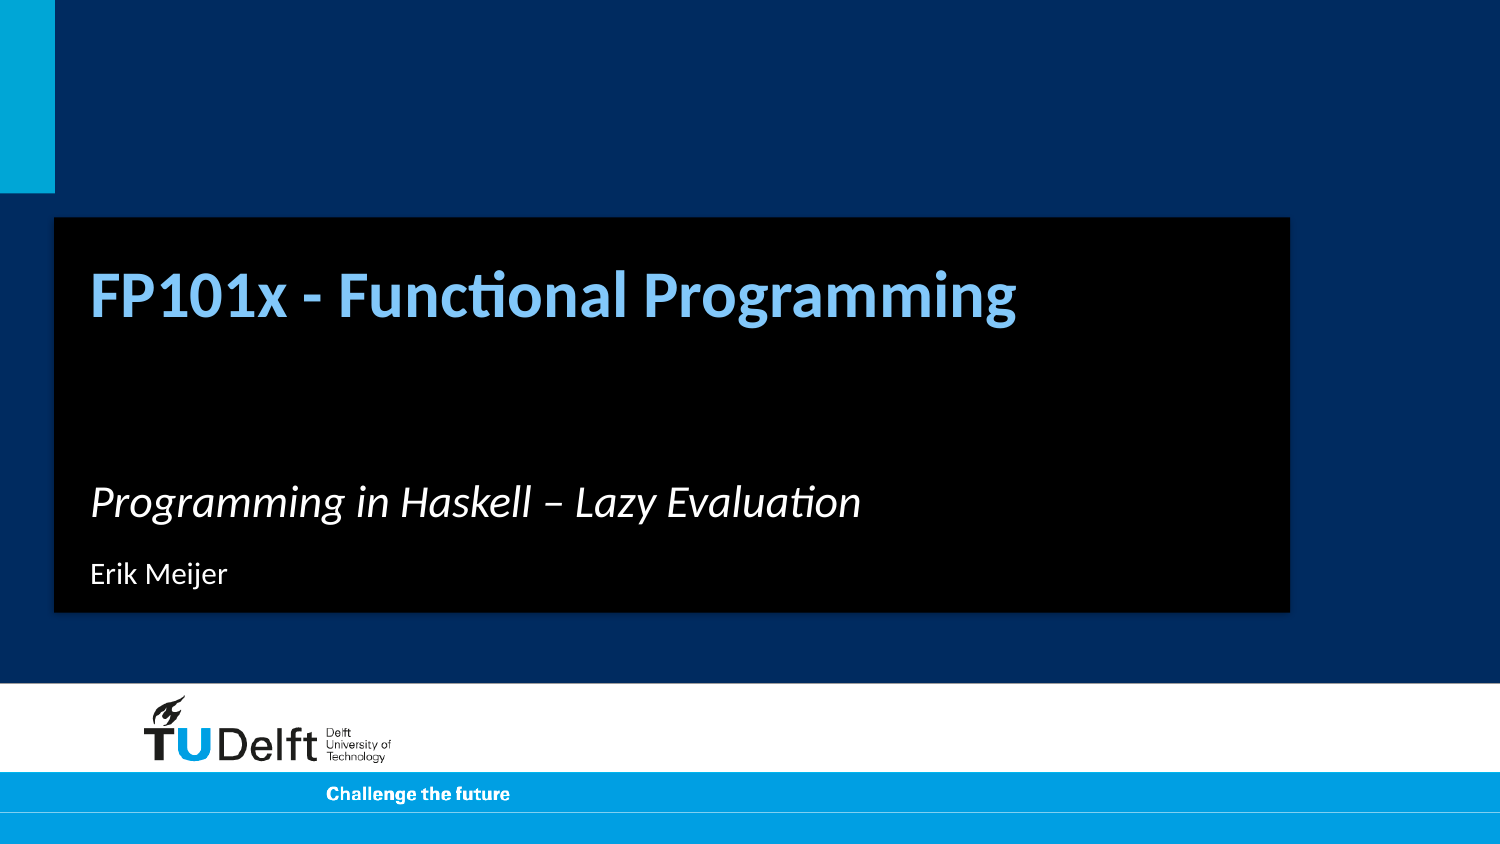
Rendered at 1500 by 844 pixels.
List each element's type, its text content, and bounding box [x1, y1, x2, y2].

title FP101x - Functional Programming [75, 243, 1264, 461]
subtitle Erik Meijer [75, 545, 1264, 613]
picture [0, 658, 1500, 771]
list Programming in Haskell – Lazy Evaluation [75, 471, 1264, 527]
picture [374, 791, 379, 799]
picture [327, 787, 337, 799]
picture [422, 790, 428, 799]
picture [470, 791, 480, 799]
picture [494, 791, 499, 799]
picture [457, 787, 461, 799]
